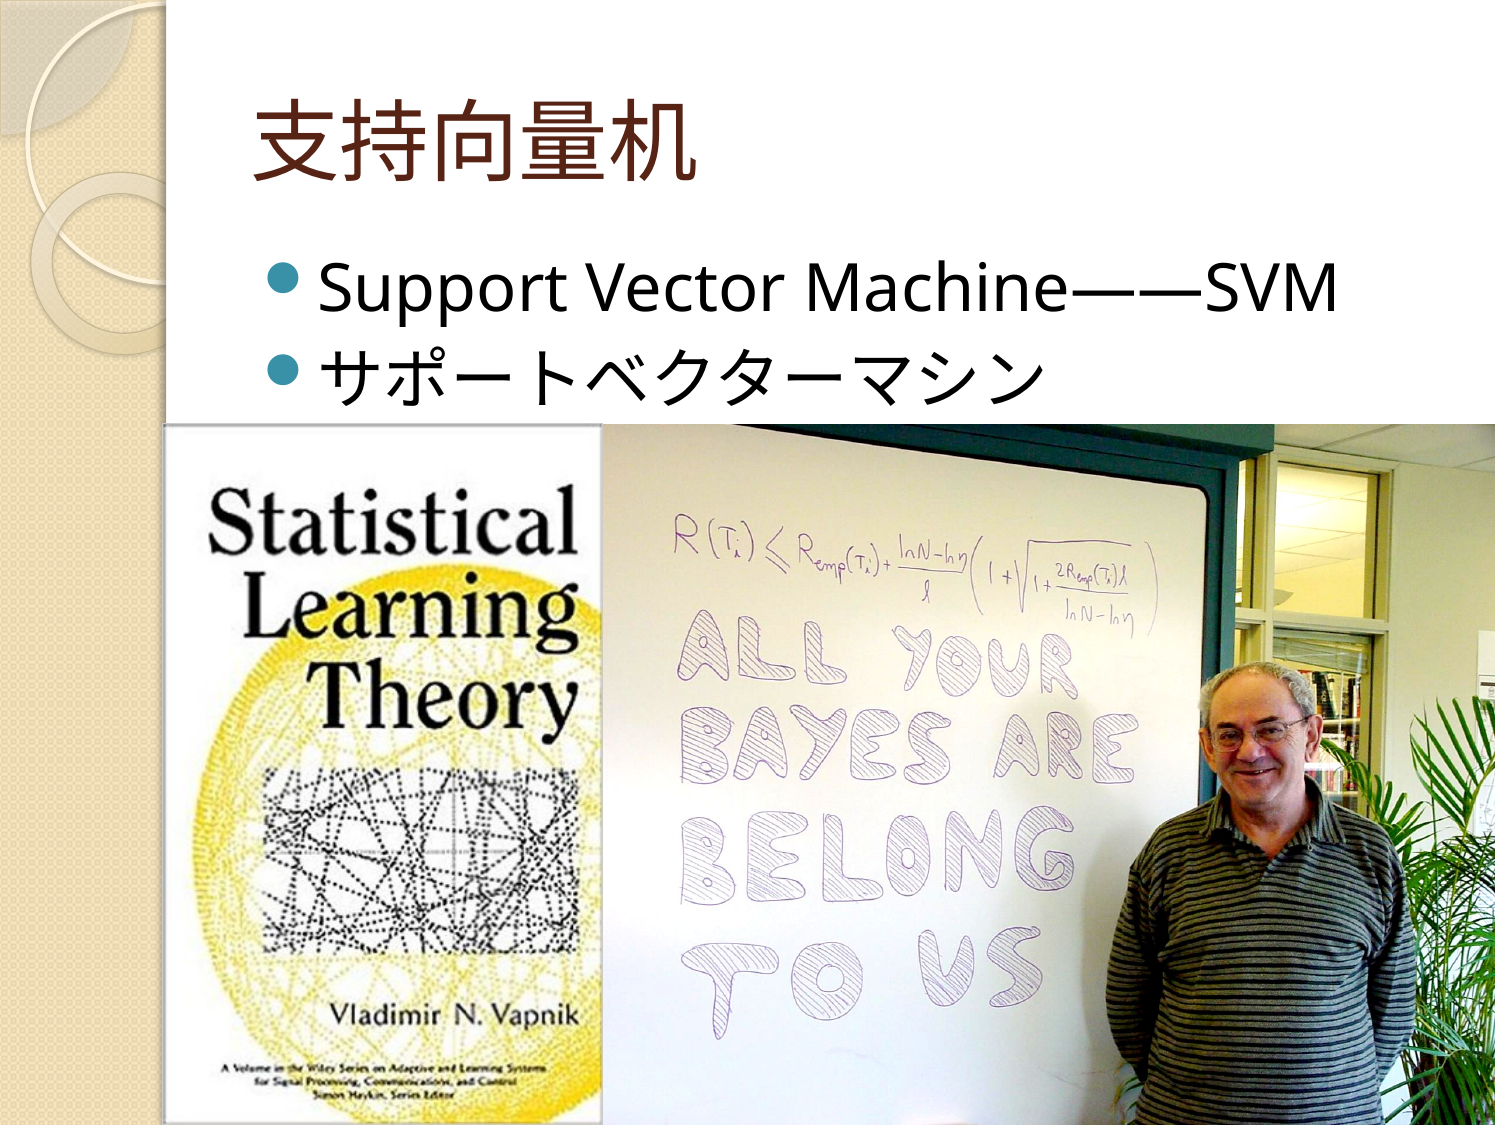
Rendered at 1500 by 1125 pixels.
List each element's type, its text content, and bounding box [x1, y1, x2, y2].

title 支持向量机 [235, 45, 1466, 233]
list Support Vector Machine——SVM サポートベクターマシン [235, 237, 1466, 421]
picture [162, 422, 1495, 1125]
